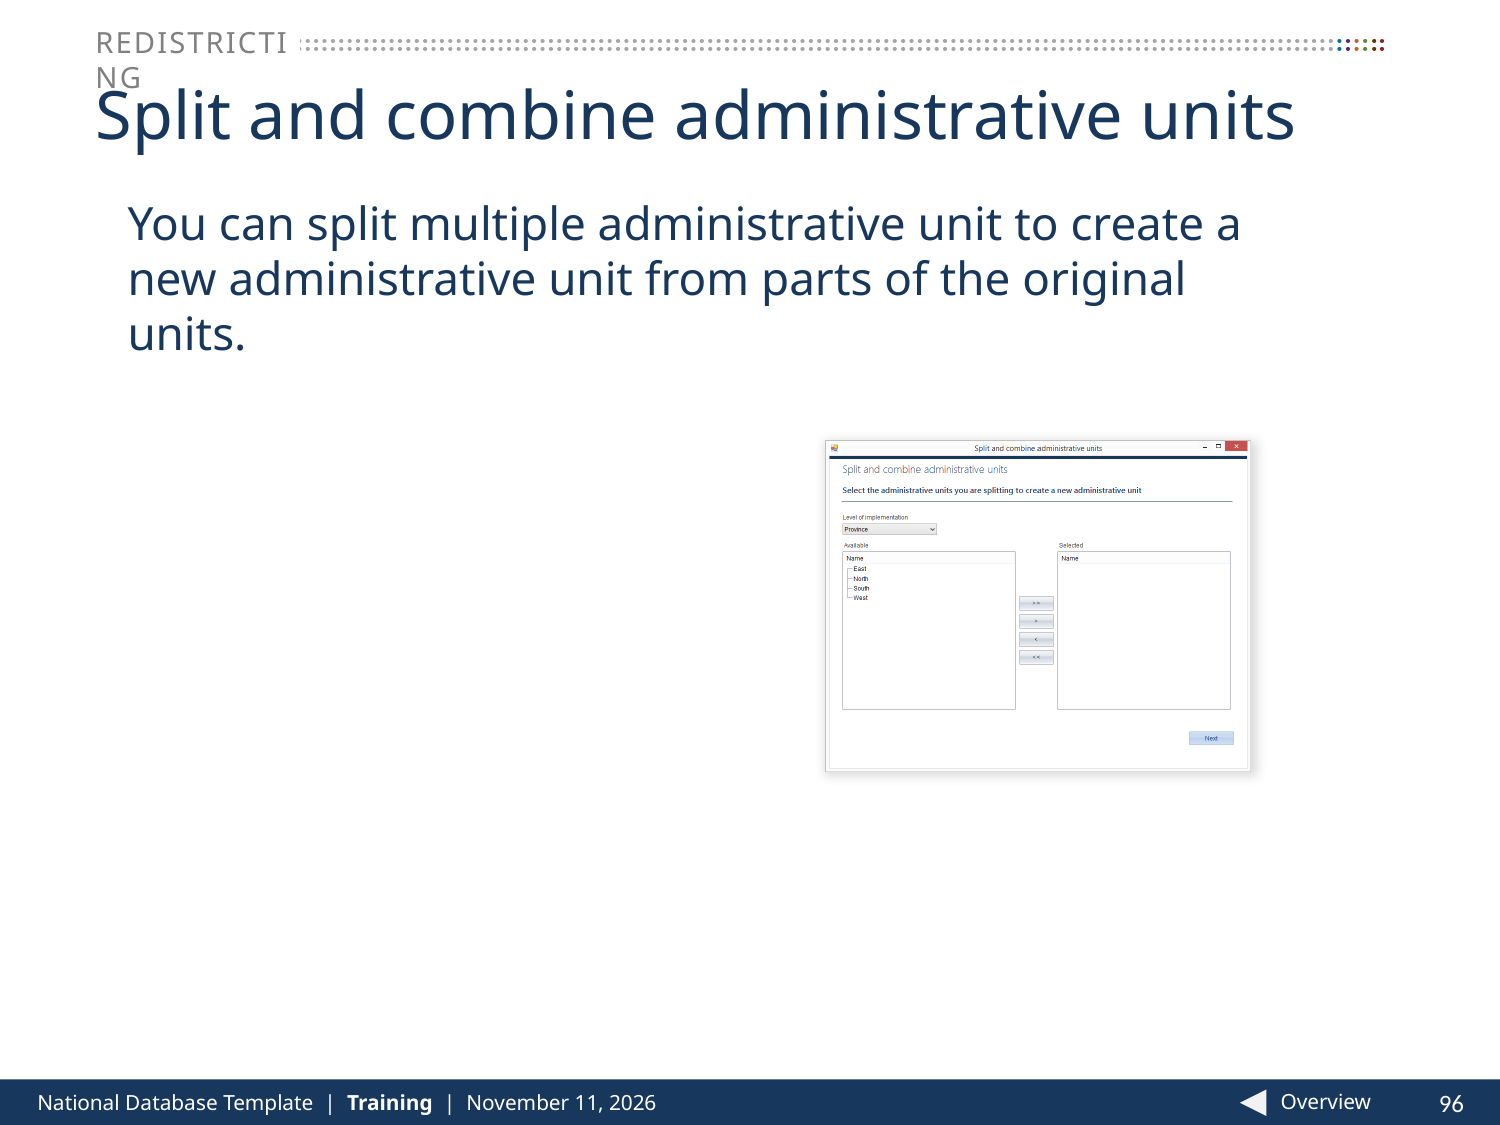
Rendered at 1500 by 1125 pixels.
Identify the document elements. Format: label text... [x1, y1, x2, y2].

list You can split multiple administrative unit to create a new administrative unit from parts of the original units. [112, 187, 1325, 563]
picture [824, 440, 1251, 772]
title Split and combine administrative units [95, 72, 1363, 175]
list Redistricting [95, 17, 300, 68]
